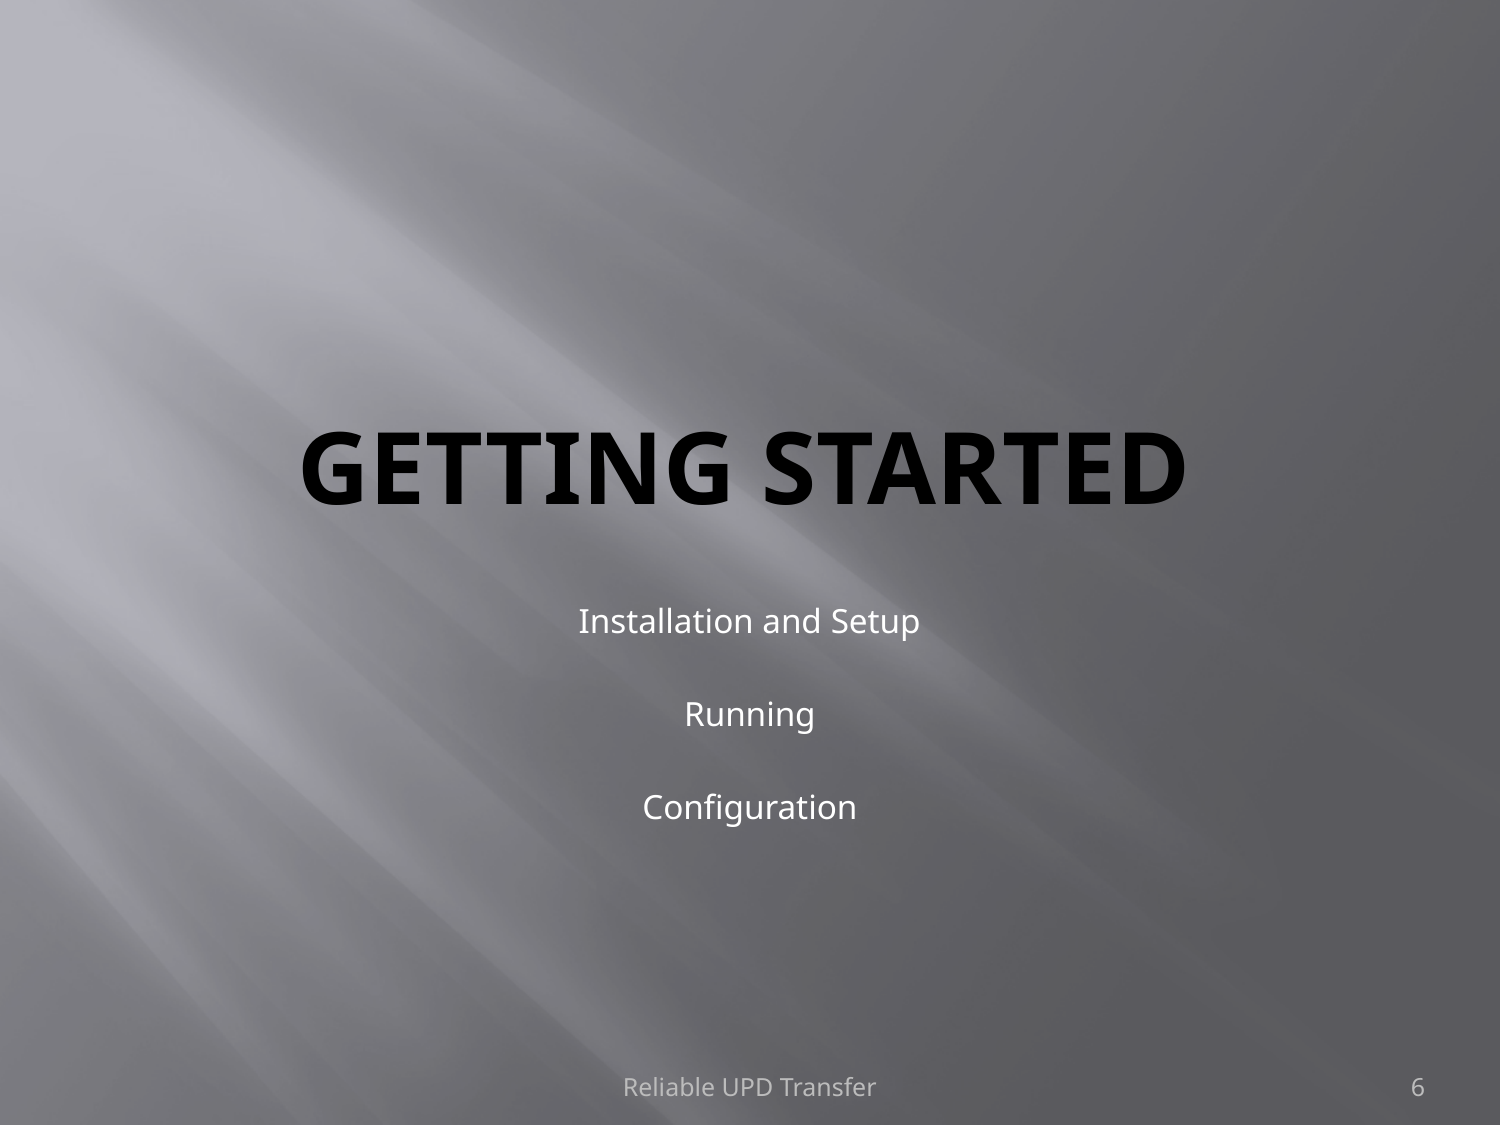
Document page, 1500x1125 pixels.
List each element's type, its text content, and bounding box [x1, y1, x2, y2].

subtitle Installation and Setup Running Configuration [225, 546, 1275, 834]
footer Reliable UPD Transfer [512, 1052, 988, 1113]
slide_number 6 [1299, 1052, 1425, 1113]
title Getting Started [69, 224, 1420, 525]
